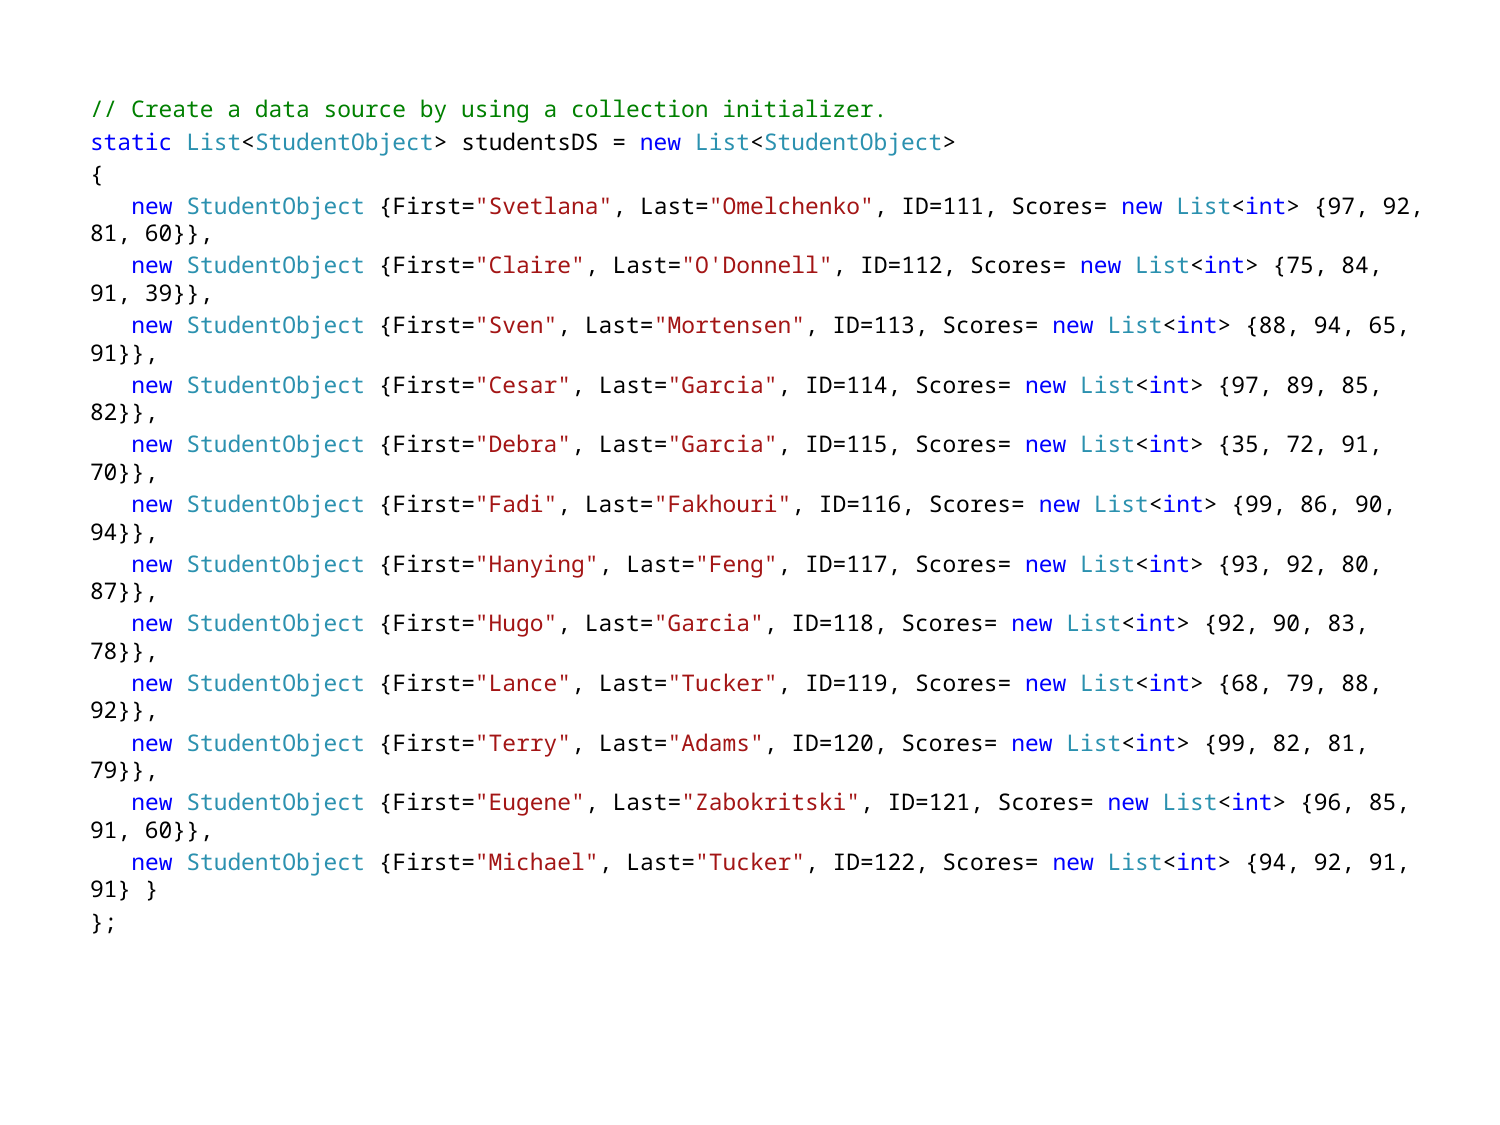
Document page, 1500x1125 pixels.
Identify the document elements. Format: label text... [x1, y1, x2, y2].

list // Create a data source by using a collection initializer. static List<StudentObject> studentsDS = new List<StudentObject> { new StudentObject {First="Svetlana", Last="Omelchenko", ID=111, Scores= new List<int> {97, 92, 81, 60}}, new StudentObject {First="Claire", Last="O'Donnell", ID=112, Scores= new List<int> {75, 84, 91, 39}}, new StudentObject {First="Sven", Last="Mortensen", ID=113, Scores= new List<int> {88, 94, 65, 91}}, new StudentObject {First="Cesar", Last="Garcia", ID=114, Scores= new List<int> {97, 89, 85, 82}}, new StudentObject {First="Debra", Last="Garcia", ID=115, Scores= new List<int> {35, 72, 91, 70}}, new StudentObject {First="Fadi", Last="Fakhouri", ID=116, Scores= new List<int> {99, 86, 90, 94}}, new StudentObject {First="Hanying", Last="Feng", ID=117, Scores= new List<int> {93, 92, 80, 87}}, new StudentObject {First="Hugo", Last="Garcia", ID=118, Scores= new List<int> {92, 90, 83, 78}}, new StudentObject {First="Lance", Last="Tucker", ID=119, Scores= new List<int> {68, 79, 88, 92}}, new StudentObject {First="Terry", Last="Adams", ID=120, Scores= new List<int> {99, 82, 81, 79}}, new StudentObject {First="Eugene", Last="Zabokritski", ID=121, Scores= new List<int> {96, 85, 91, 60}}, new StudentObject {First="Michael", Last="Tucker", ID=122, Scores= new List<int> {94, 92, 91, 91} } }; [75, 87, 1450, 1005]
